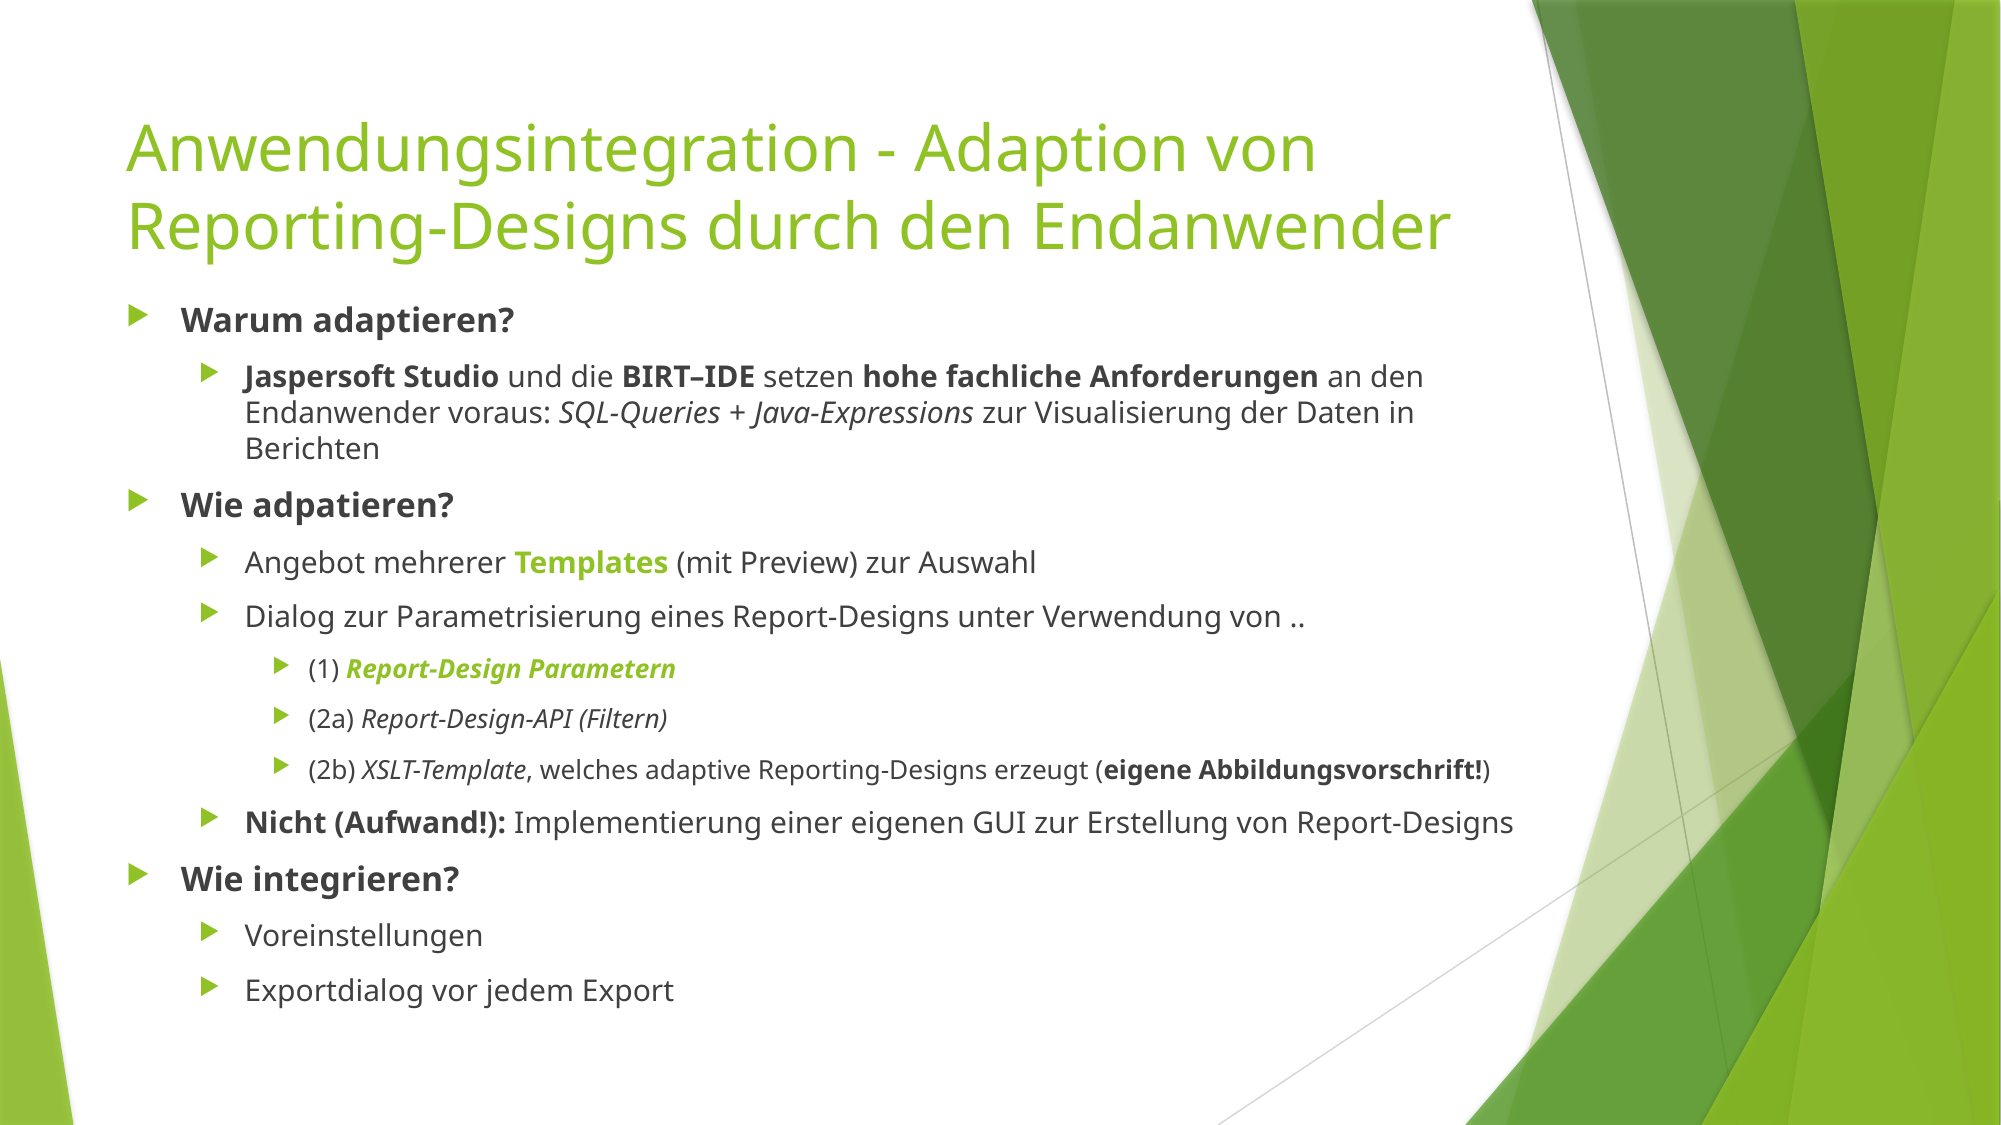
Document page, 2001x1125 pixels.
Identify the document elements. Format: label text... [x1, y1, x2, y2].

title Anwendungsintegration - Adaption von Reporting-Designs durch den Endanwender [111, 99, 1522, 291]
list Warum adaptieren? Jaspersoft Studio und die BIRT–IDE setzen hohe fachliche Anforderungen an den Endanwender voraus: SQL-Queries + Java-Expressions zur Visualisierung der Daten in Berichten Wie adpatieren? Angebot mehrerer Templates (mit Preview) zur Auswahl Dialog zur Parametrisierung eines Report-Designs unter Verwendung von .. (1) Report-Design Parametern (2a) Report-Design-API (Filtern) (2b) XSLT-Template, welches adaptive Reporting-Designs erzeugt (eigene Abbildungsvorschrift!) Nicht (Aufwand!): Implementierung einer eigenen GUI zur Erstellung von Report-Designs Wie integrieren? Voreinstellungen Exportdialog vor jedem Export [111, 291, 1538, 1065]
